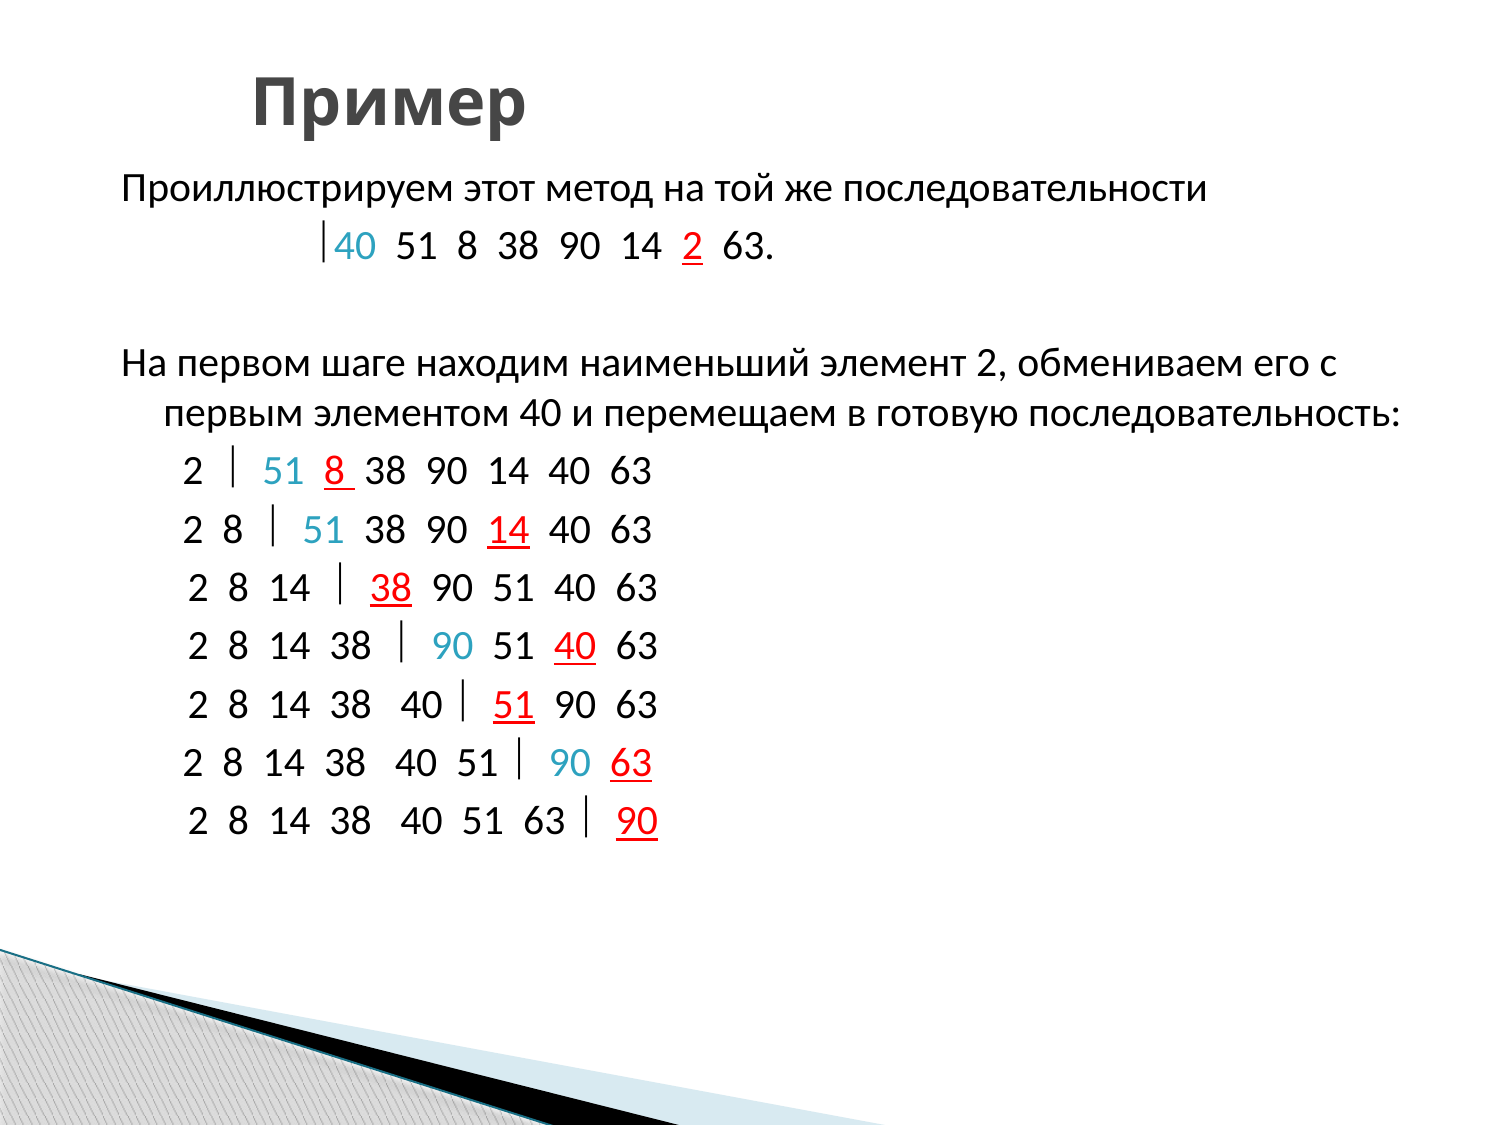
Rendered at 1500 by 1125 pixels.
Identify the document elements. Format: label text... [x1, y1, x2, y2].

list Проиллюстрируем этот метод на той же последовательности 40 51 8 38 90 14 2 63. На первом шаге находим наименьший элемент 2, обмениваем его с первым элементом 40 и перемещаем в готовую последовательность: 2  51 8 38 90 14 40 63 2 8  51 38 90 14 40 63 2 8 14  38 90 51 40 63 2 8 14 38  90 51 40 63 2 8 14 38 40  51 90 63 2 8 14 38 40 51  90 63 2 8 14 38 40 51 63  90 [88, 152, 1466, 917]
title Пример [235, 45, 1466, 152]
